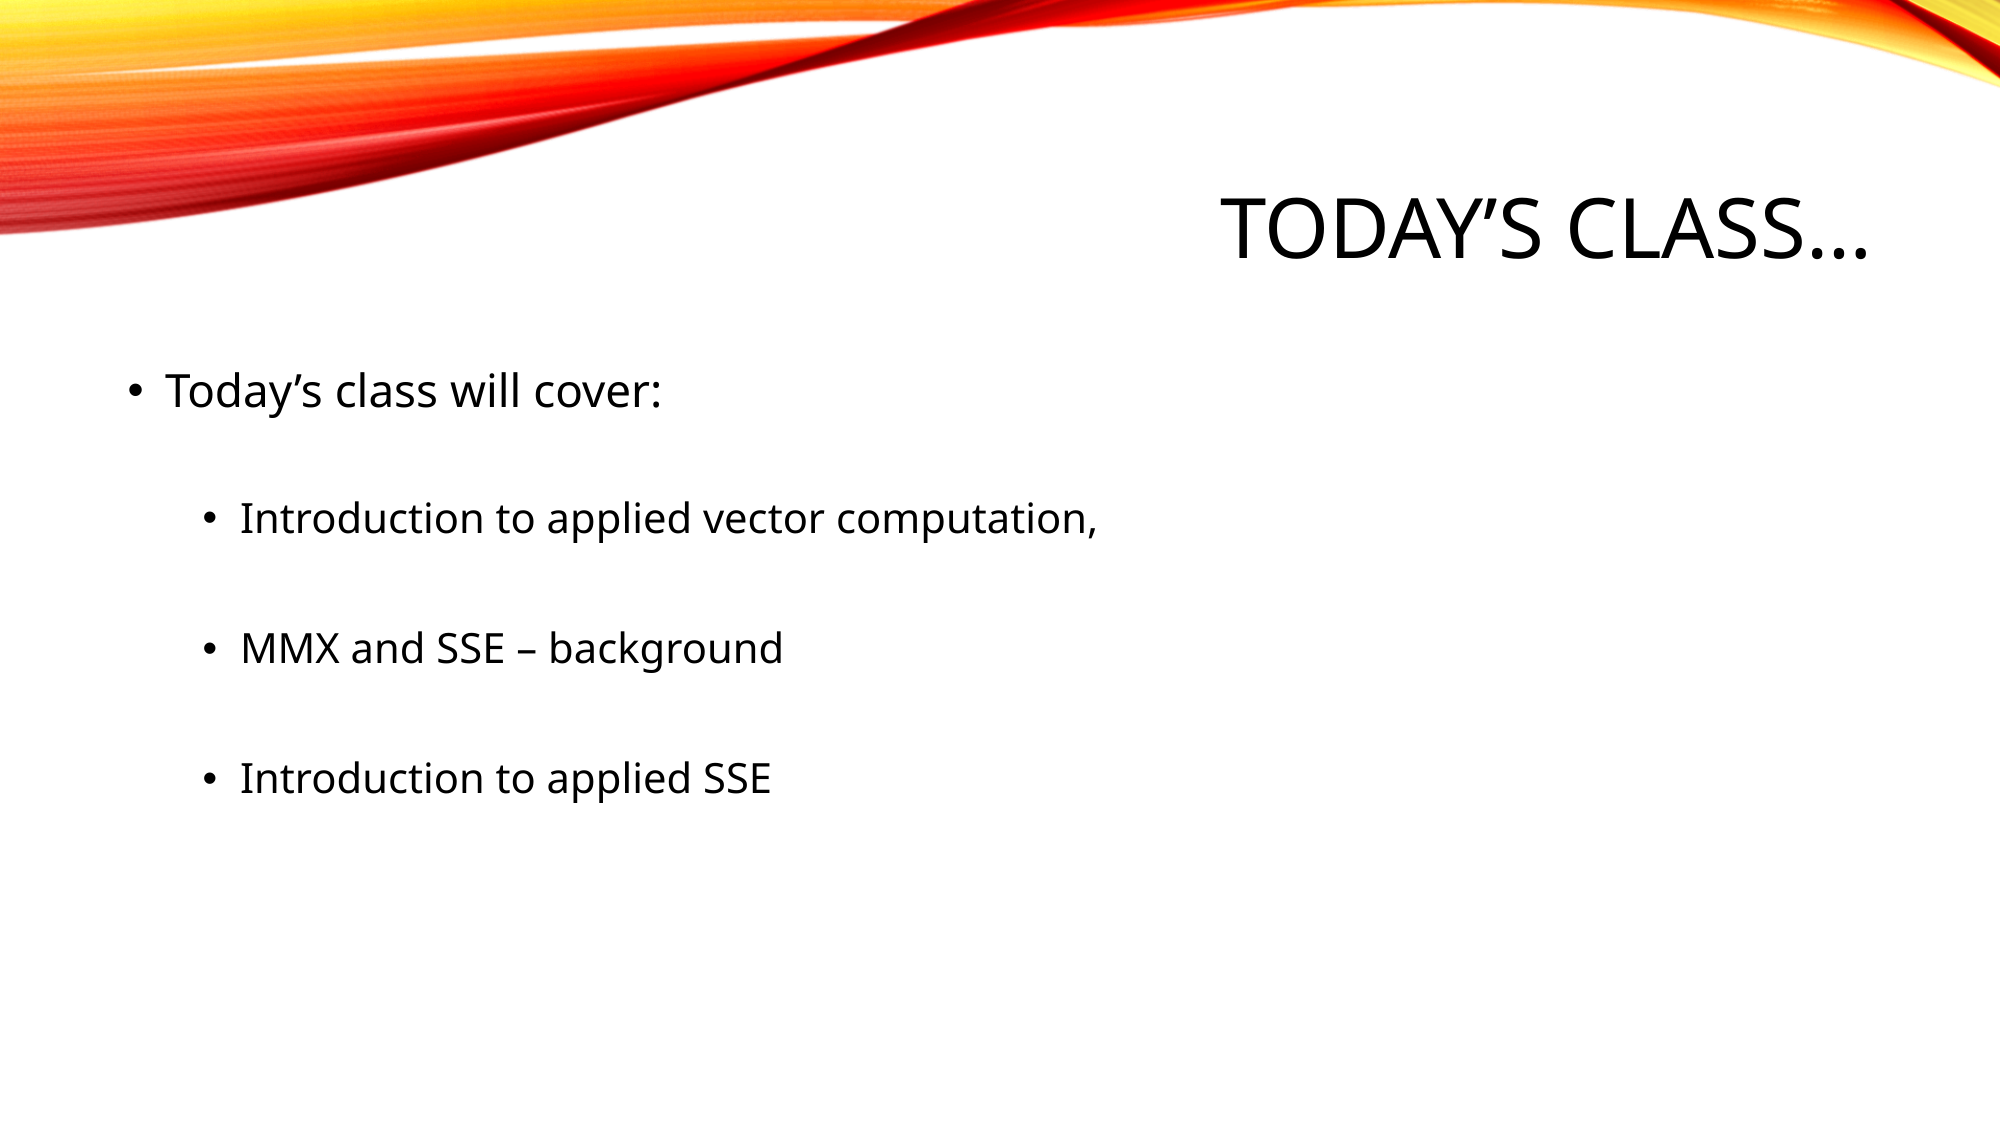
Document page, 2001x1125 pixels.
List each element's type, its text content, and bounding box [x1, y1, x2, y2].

picture [0, 0, 2000, 237]
title Today’s Class… [474, 125, 1888, 338]
list Today’s class will cover: Introduction to applied vector computation, MMX and SSE – background Introduction to applied SSE [112, 360, 1888, 1021]
